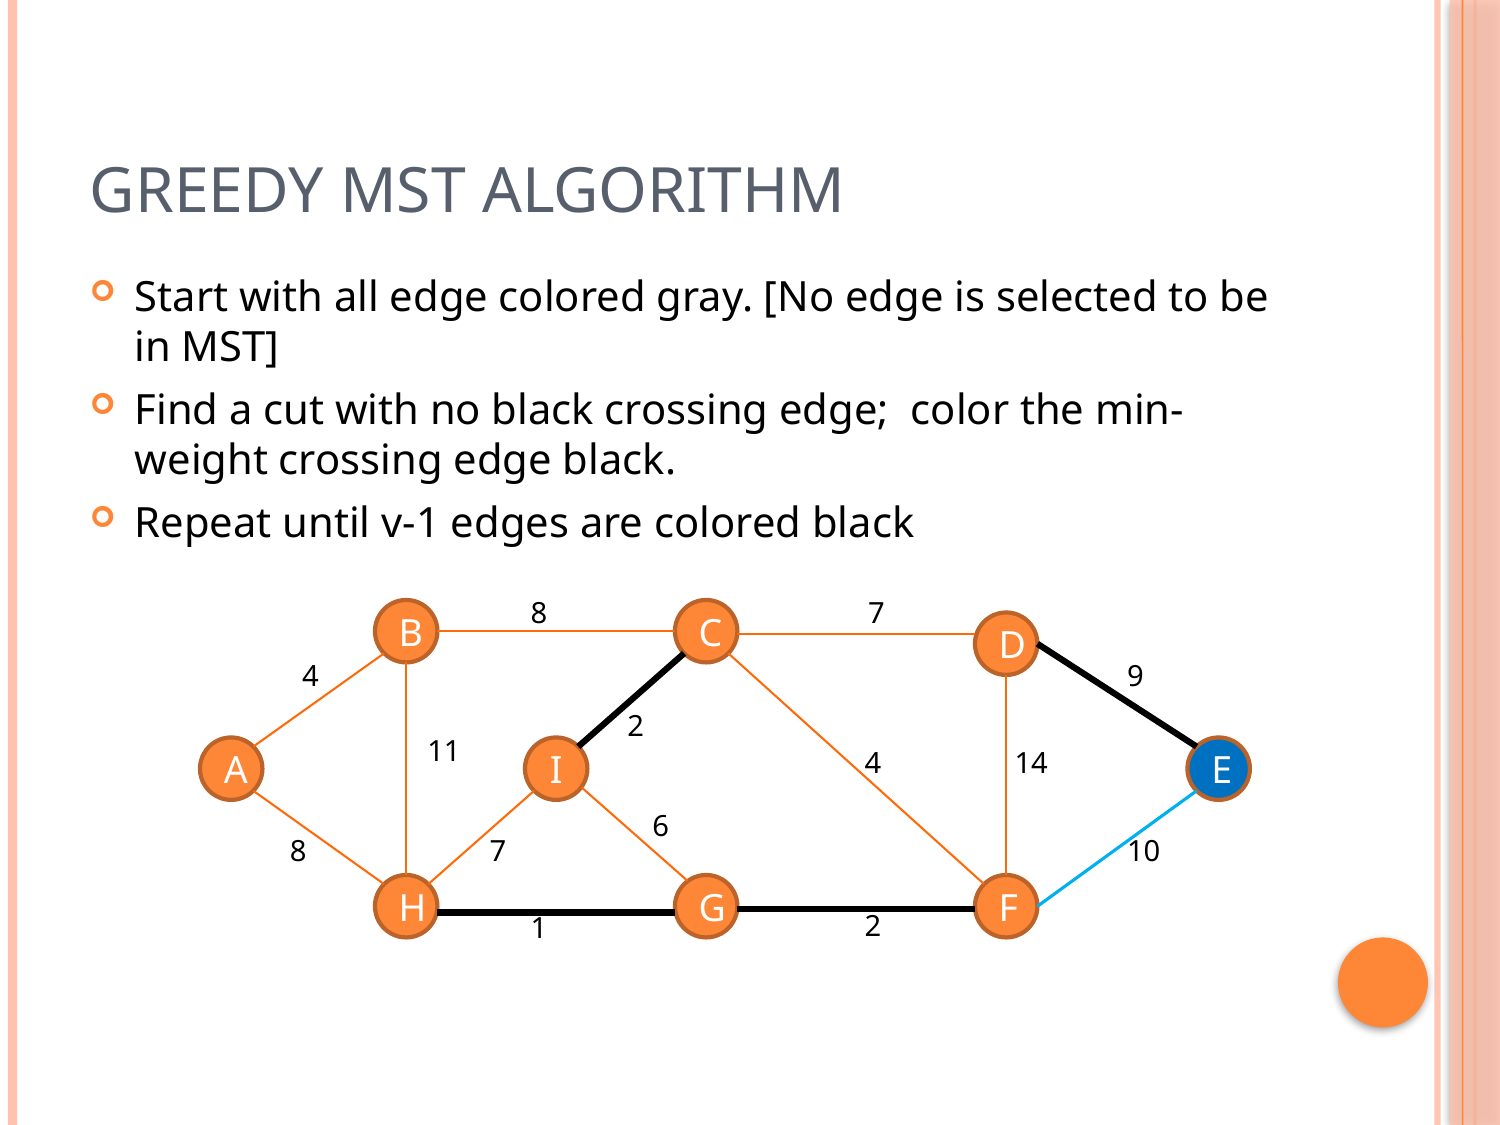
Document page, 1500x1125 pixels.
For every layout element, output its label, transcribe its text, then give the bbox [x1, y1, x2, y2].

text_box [199, 586, 1251, 953]
list Start with all edge colored gray. [No edge is selected to be in MST] Find a cut with no black crossing edge; color the min-weight crossing edge black. Repeat until v-1 edges are colored black [75, 262, 1300, 1062]
title Greedy MST Algorithm [75, 45, 1300, 233]
